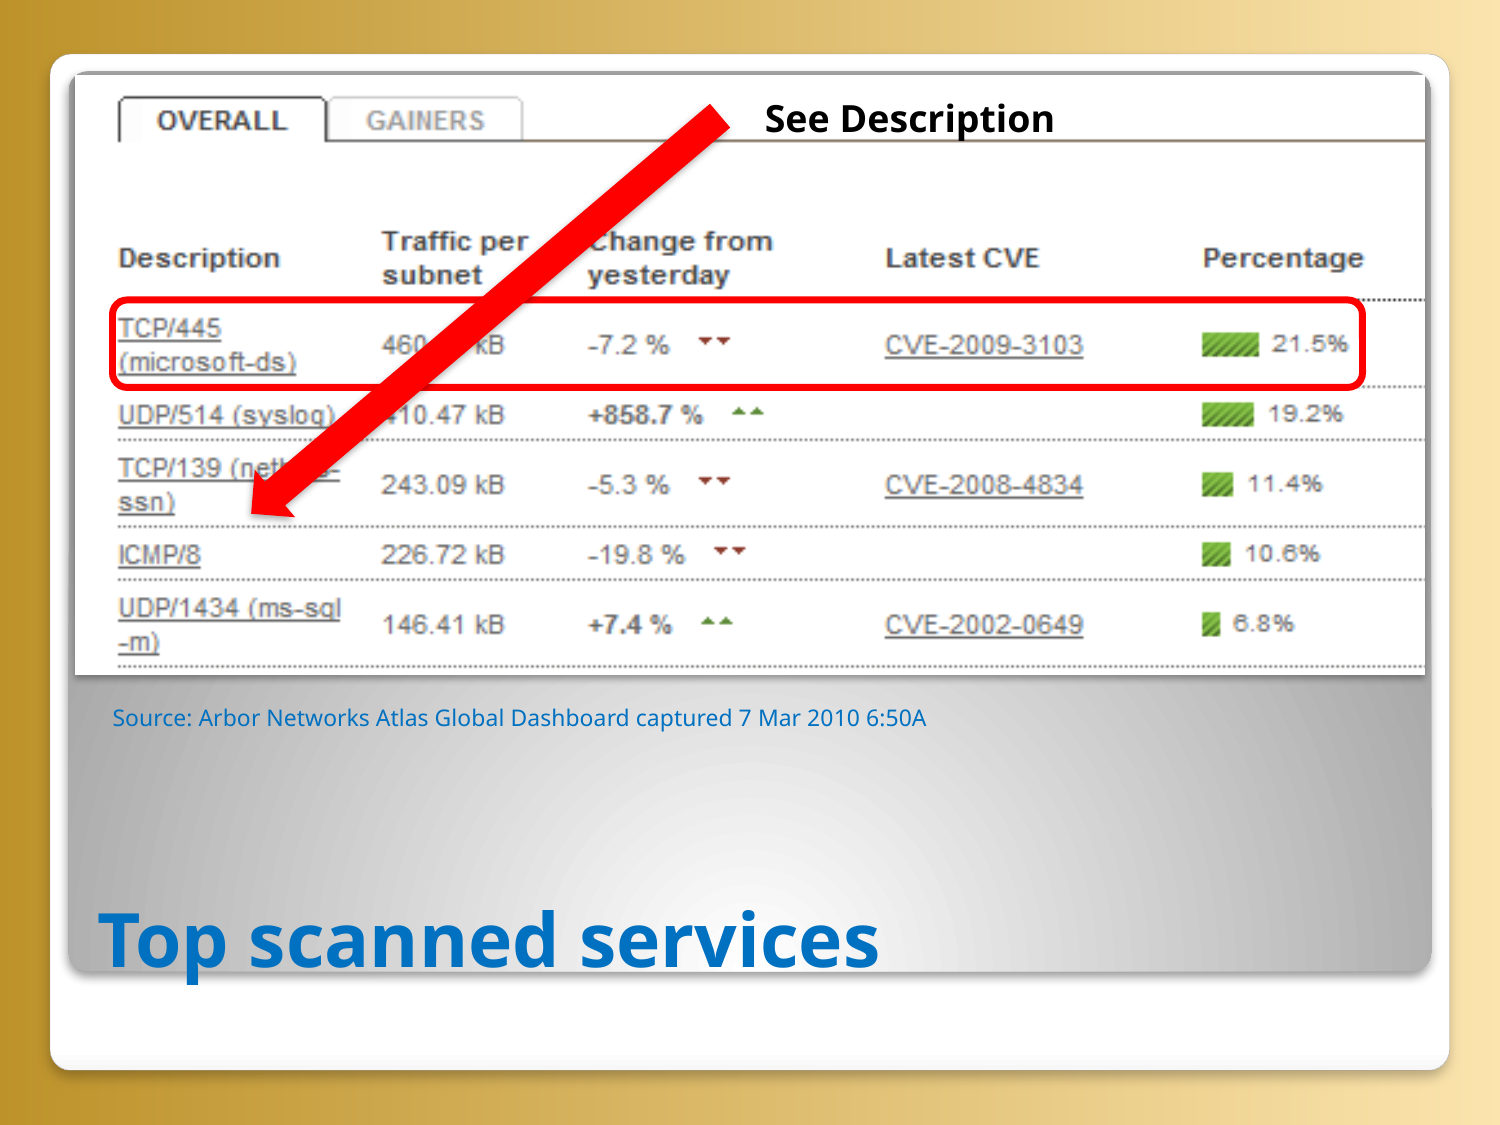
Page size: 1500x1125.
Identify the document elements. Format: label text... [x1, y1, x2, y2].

title Top scanned services [82, 825, 1425, 990]
picture [74, 74, 1426, 676]
list Source: Arbor Networks Atlas Global Dashboard captured 7 Mar 2010 6:50A [82, 688, 1425, 825]
